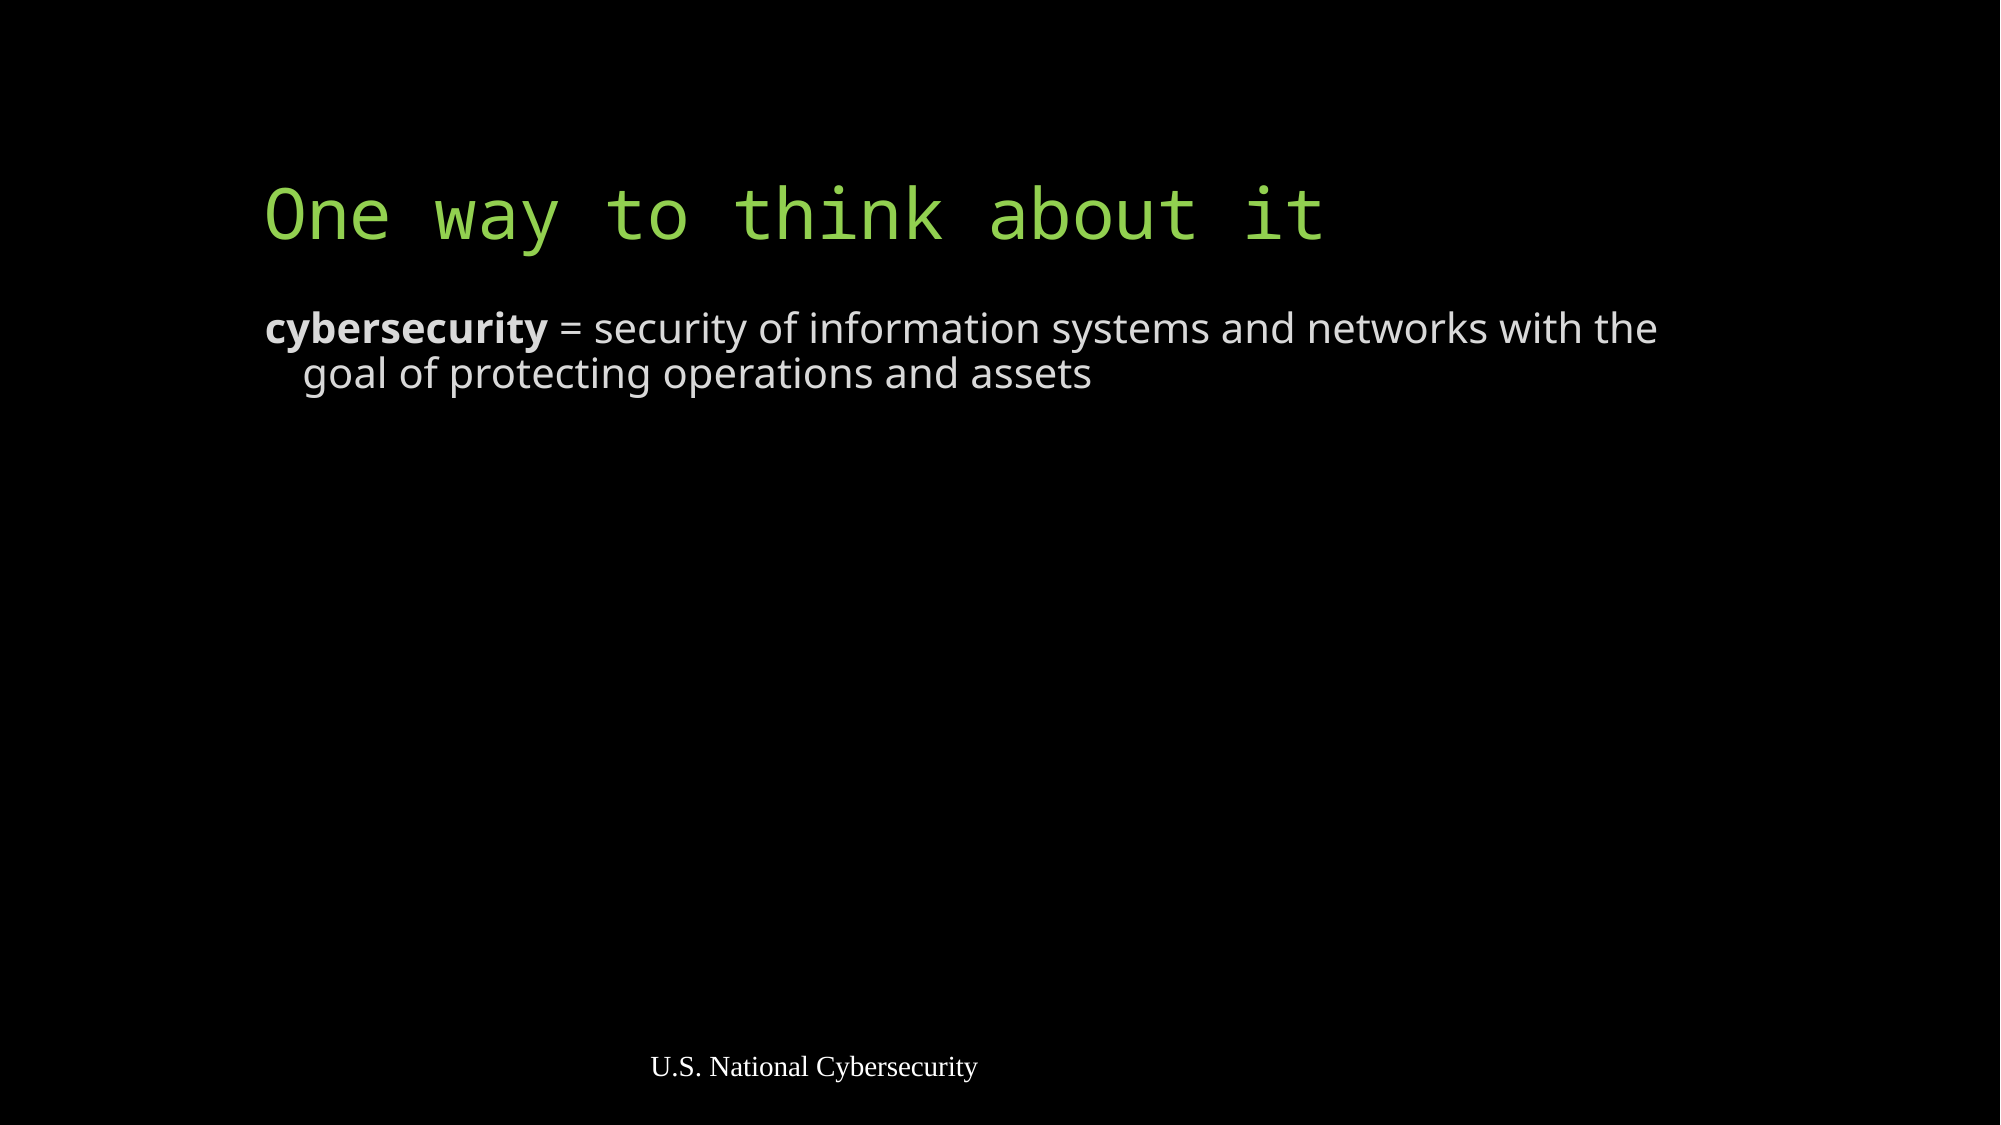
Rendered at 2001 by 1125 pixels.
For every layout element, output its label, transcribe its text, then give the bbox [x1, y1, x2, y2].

list cybersecurity = security of information systems and networks with the goal of protecting operations and assets [249, 299, 1750, 1000]
title One way to think about it [249, 75, 1750, 263]
footer U.S. National Cybersecurity [249, 1043, 1379, 1086]
